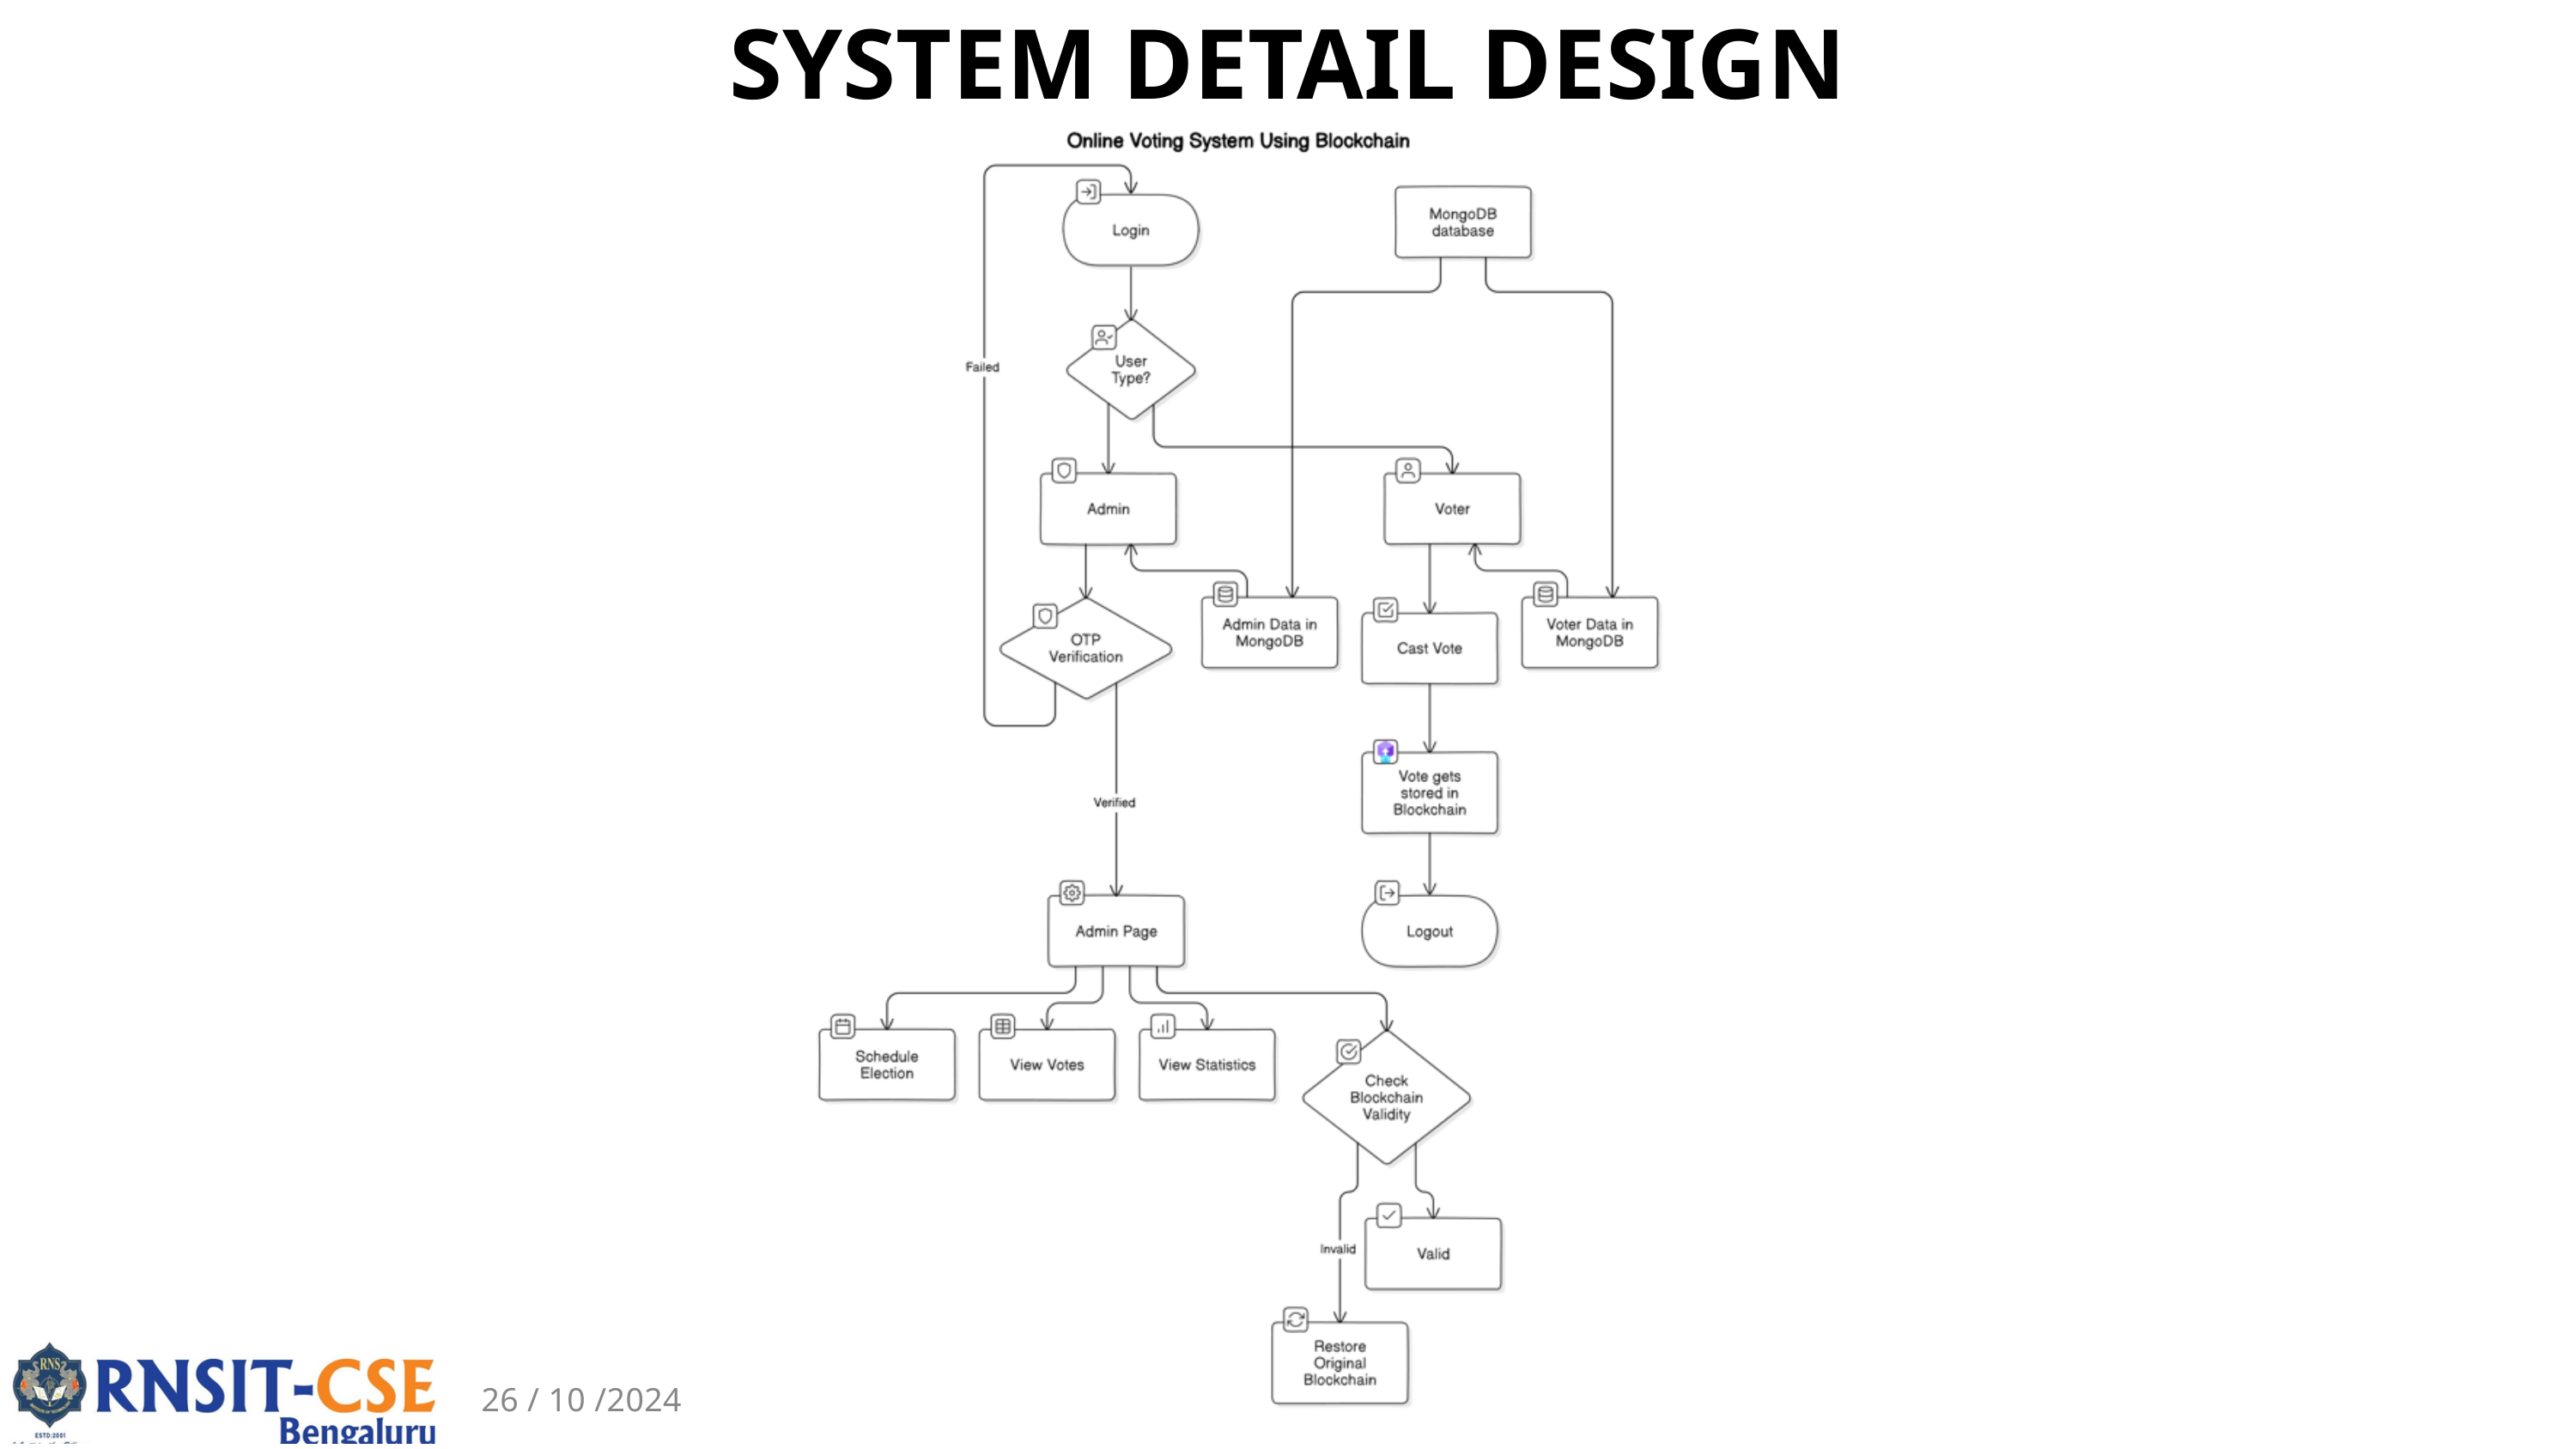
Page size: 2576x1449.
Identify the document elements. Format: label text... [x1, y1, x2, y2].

text_box SYSTEM DETAIL DESIGN [13, 2, 2563, 118]
text_box [0, 1331, 445, 1444]
text_box 26 / 10 /2024 [481, 1379, 713, 1419]
text_box [800, 130, 1670, 1442]
